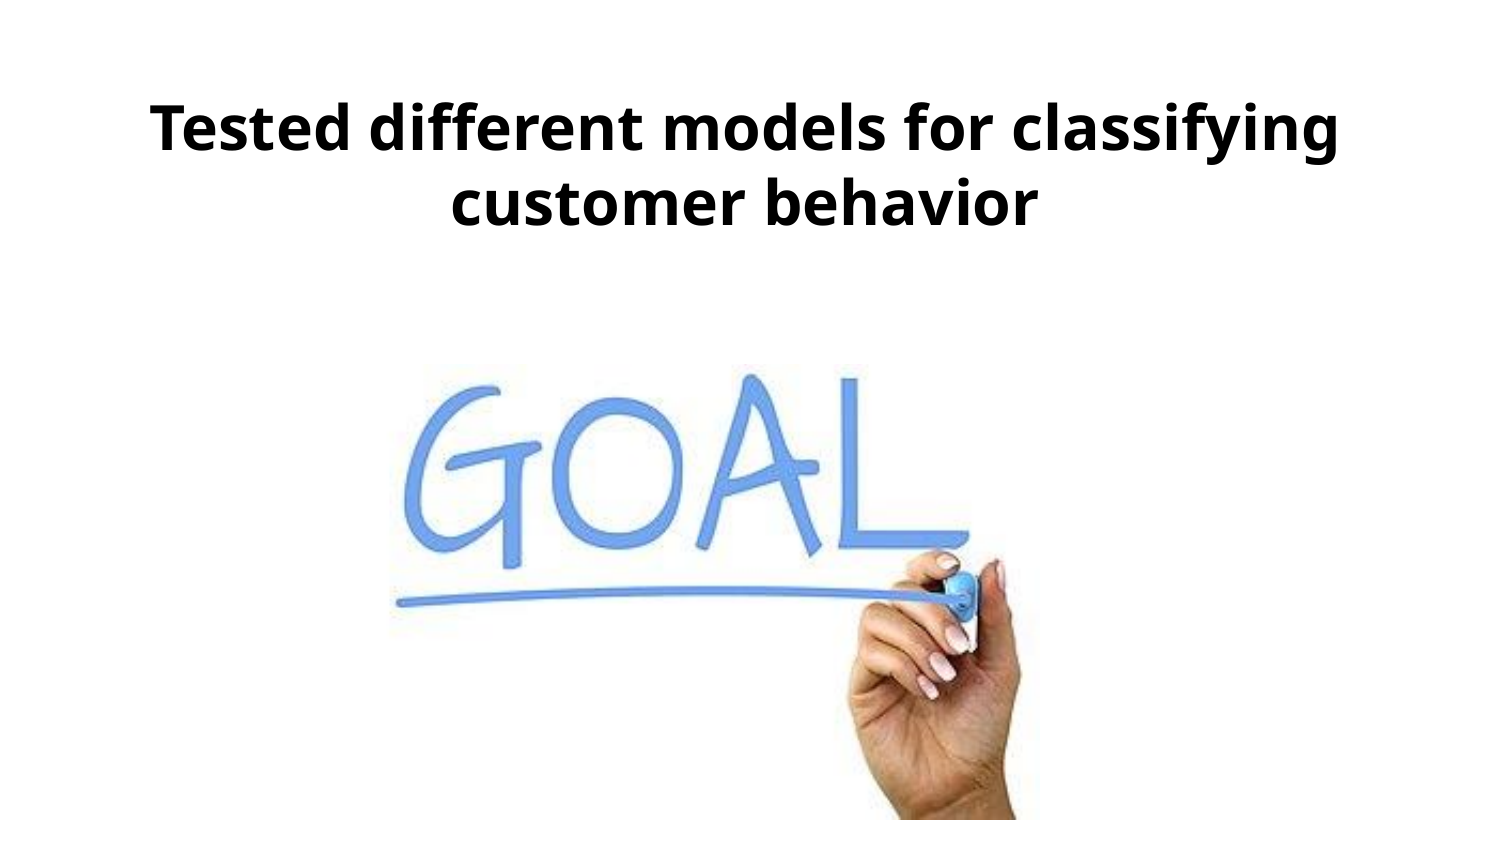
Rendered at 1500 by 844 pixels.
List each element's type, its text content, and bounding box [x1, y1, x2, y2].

title Tested different models for classifying customer behavior [46, 72, 1445, 176]
list [33, 189, 1431, 750]
picture [356, 364, 1040, 820]
